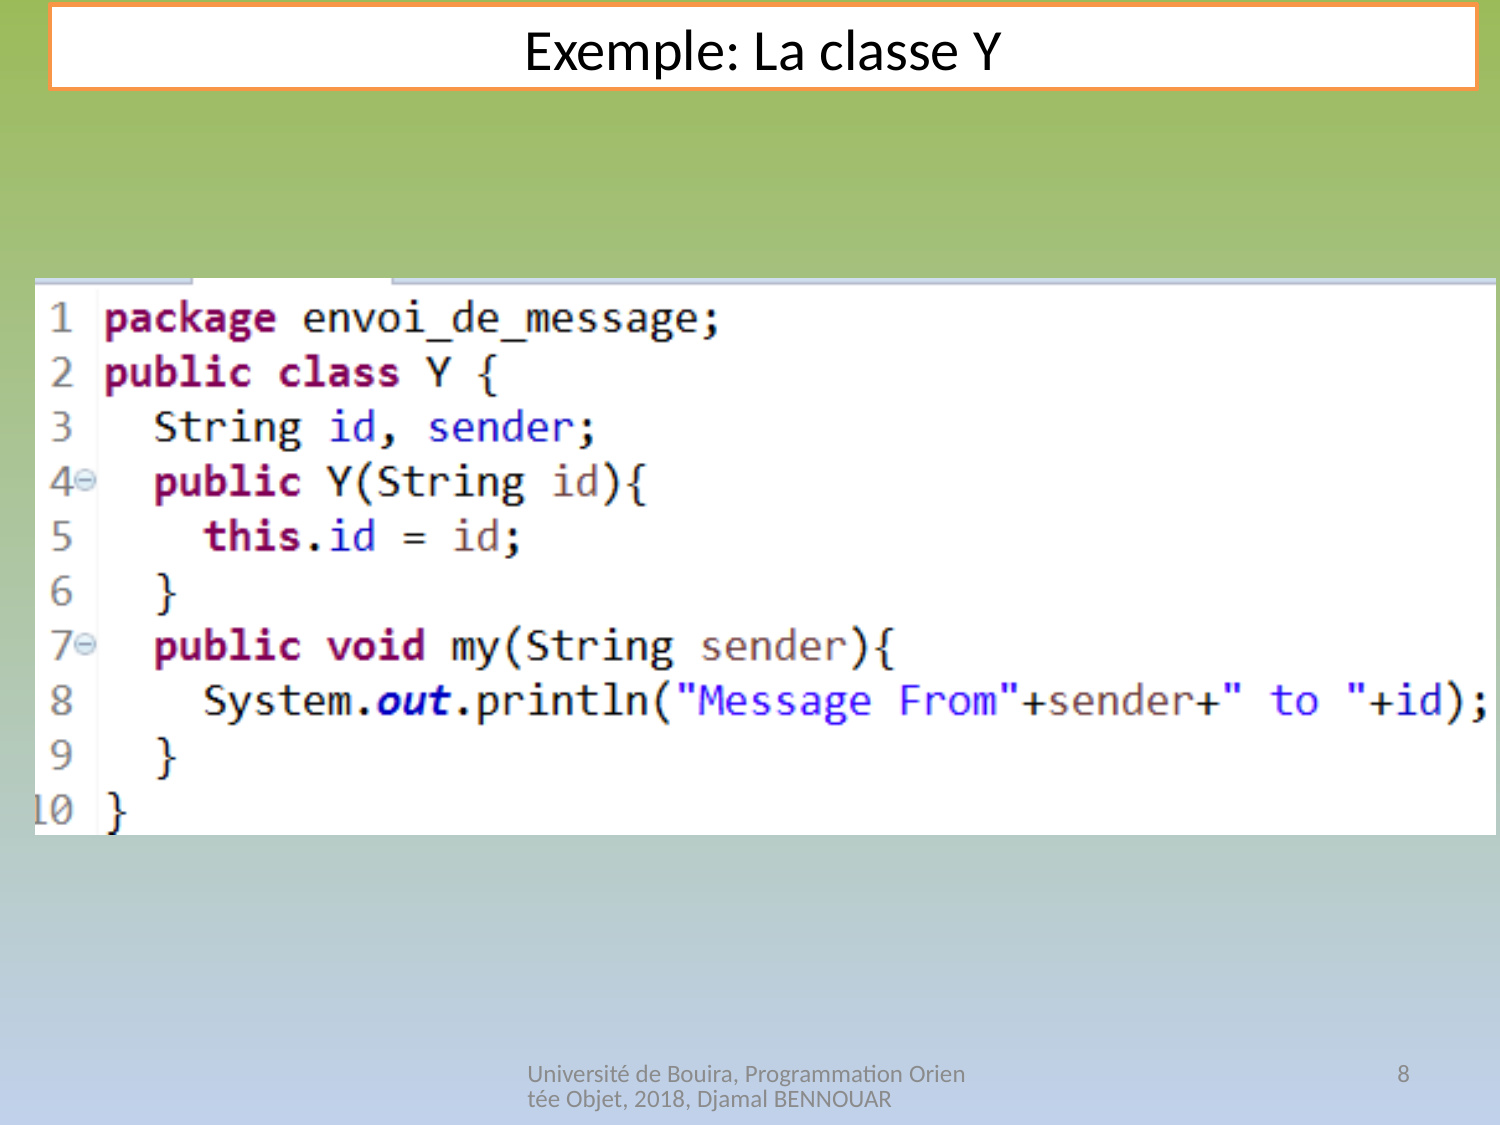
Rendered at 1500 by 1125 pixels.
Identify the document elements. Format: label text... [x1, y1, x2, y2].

text_box Exemple: La classe Y [48, 2, 1479, 91]
footer Université de Bouira, Programmation Orientée Objet, 2018, Djamal BENNOUAR [512, 1042, 988, 1103]
picture [35, 278, 1496, 835]
slide_number 8 [1074, 1042, 1425, 1103]
